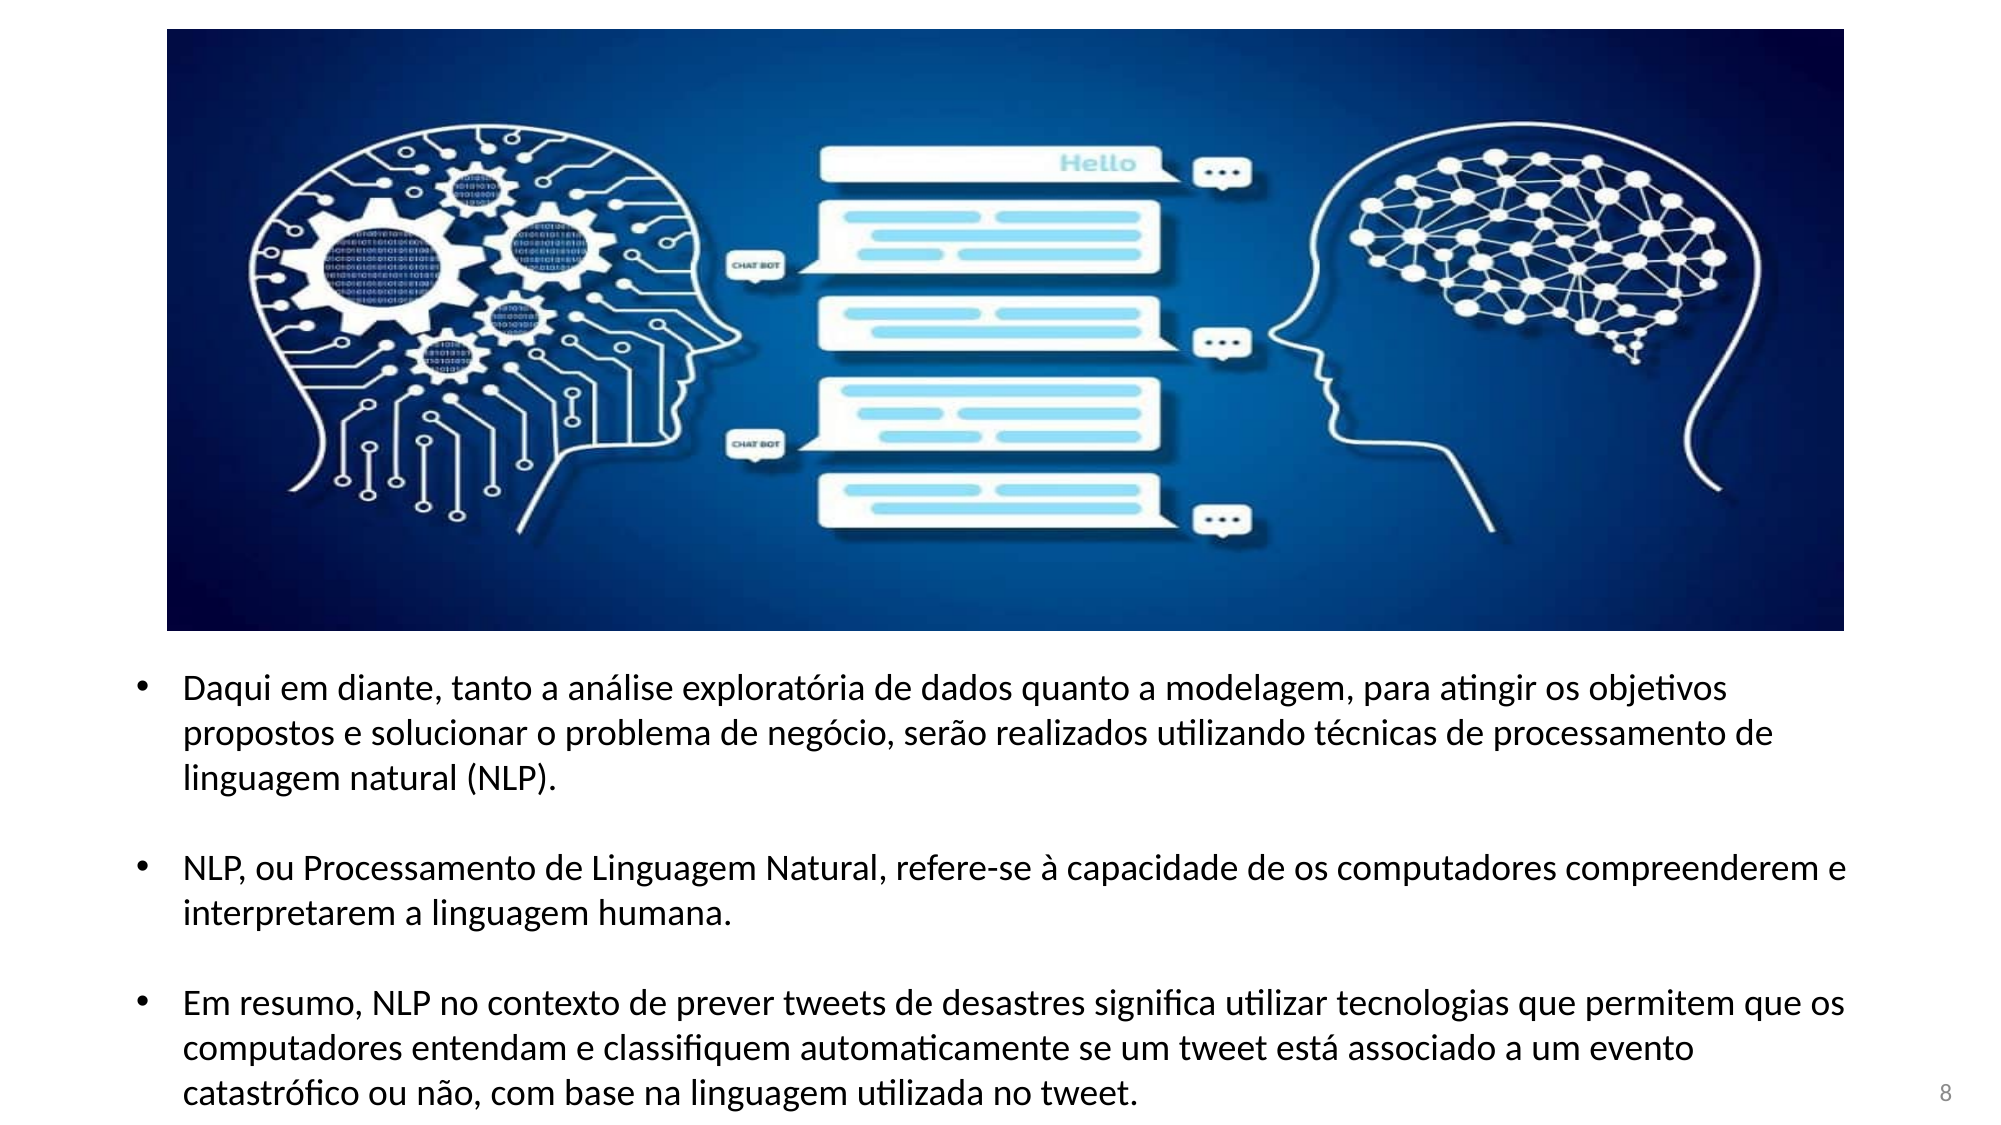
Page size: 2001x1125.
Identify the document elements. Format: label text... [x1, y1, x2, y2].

picture [167, 29, 1844, 631]
text_box Daqui em diante, tanto a análise exploratória de dados quanto a modelagem, para atingir os objetivos propostos e solucionar o problema de negócio, serão realizados utilizando técnicas de processamento de linguagem natural (NLP). NLP, ou Processamento de Linguagem Natural, refere-se à capacidade de os computadores compreenderem e interpretarem a linguagem humana. Em resumo, NLP no contexto de prever tweets de desastres significa utilizar tecnologias que permitem que os computadores entendam e classifiquem automaticamente se um tweet está associado a um evento catastrófico ou não, com base na linguagem utilizada no tweet. [121, 655, 1896, 1121]
slide_number 8 [1896, 1061, 1968, 1121]
